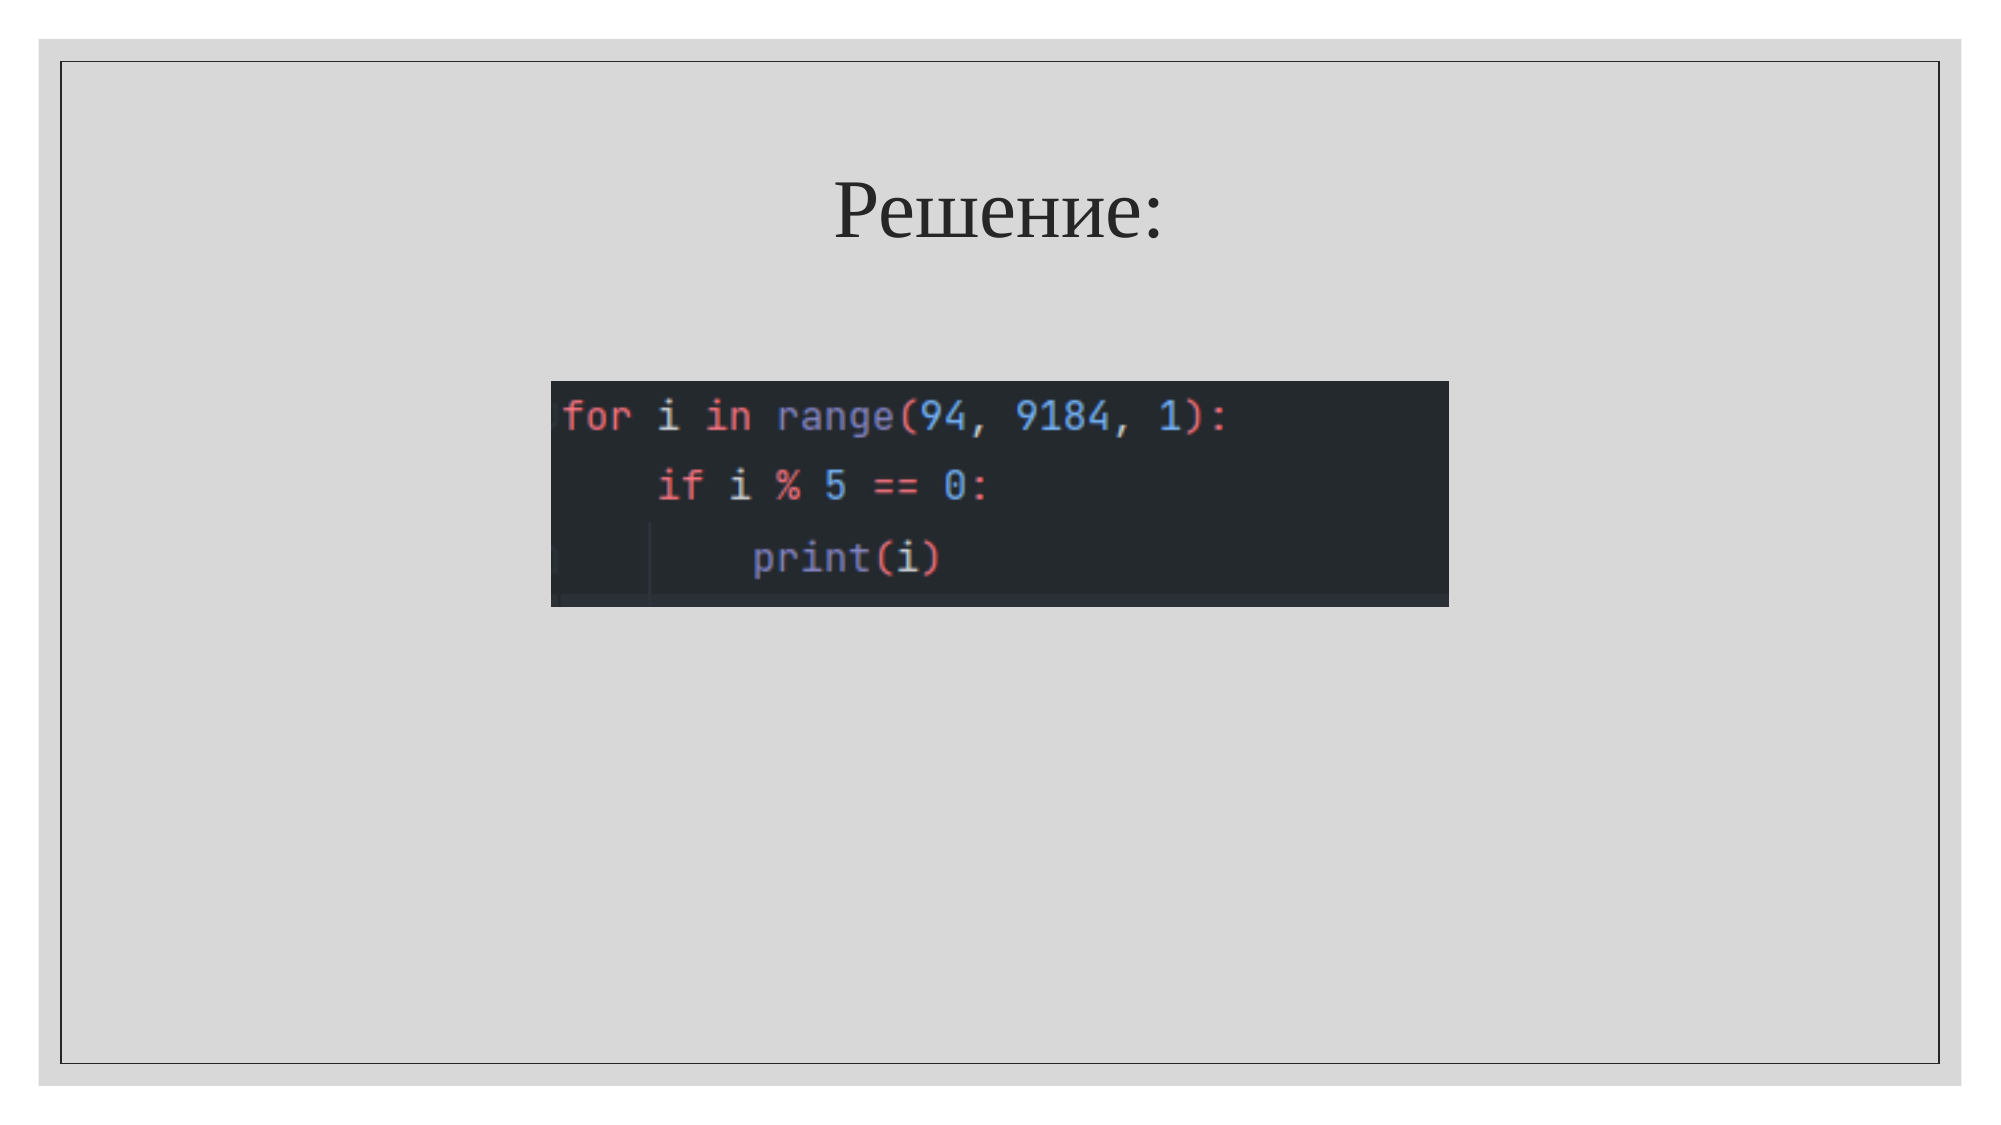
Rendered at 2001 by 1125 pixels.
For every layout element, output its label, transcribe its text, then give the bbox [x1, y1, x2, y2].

picture [551, 381, 1449, 607]
title Решение: [174, 87, 1825, 313]
